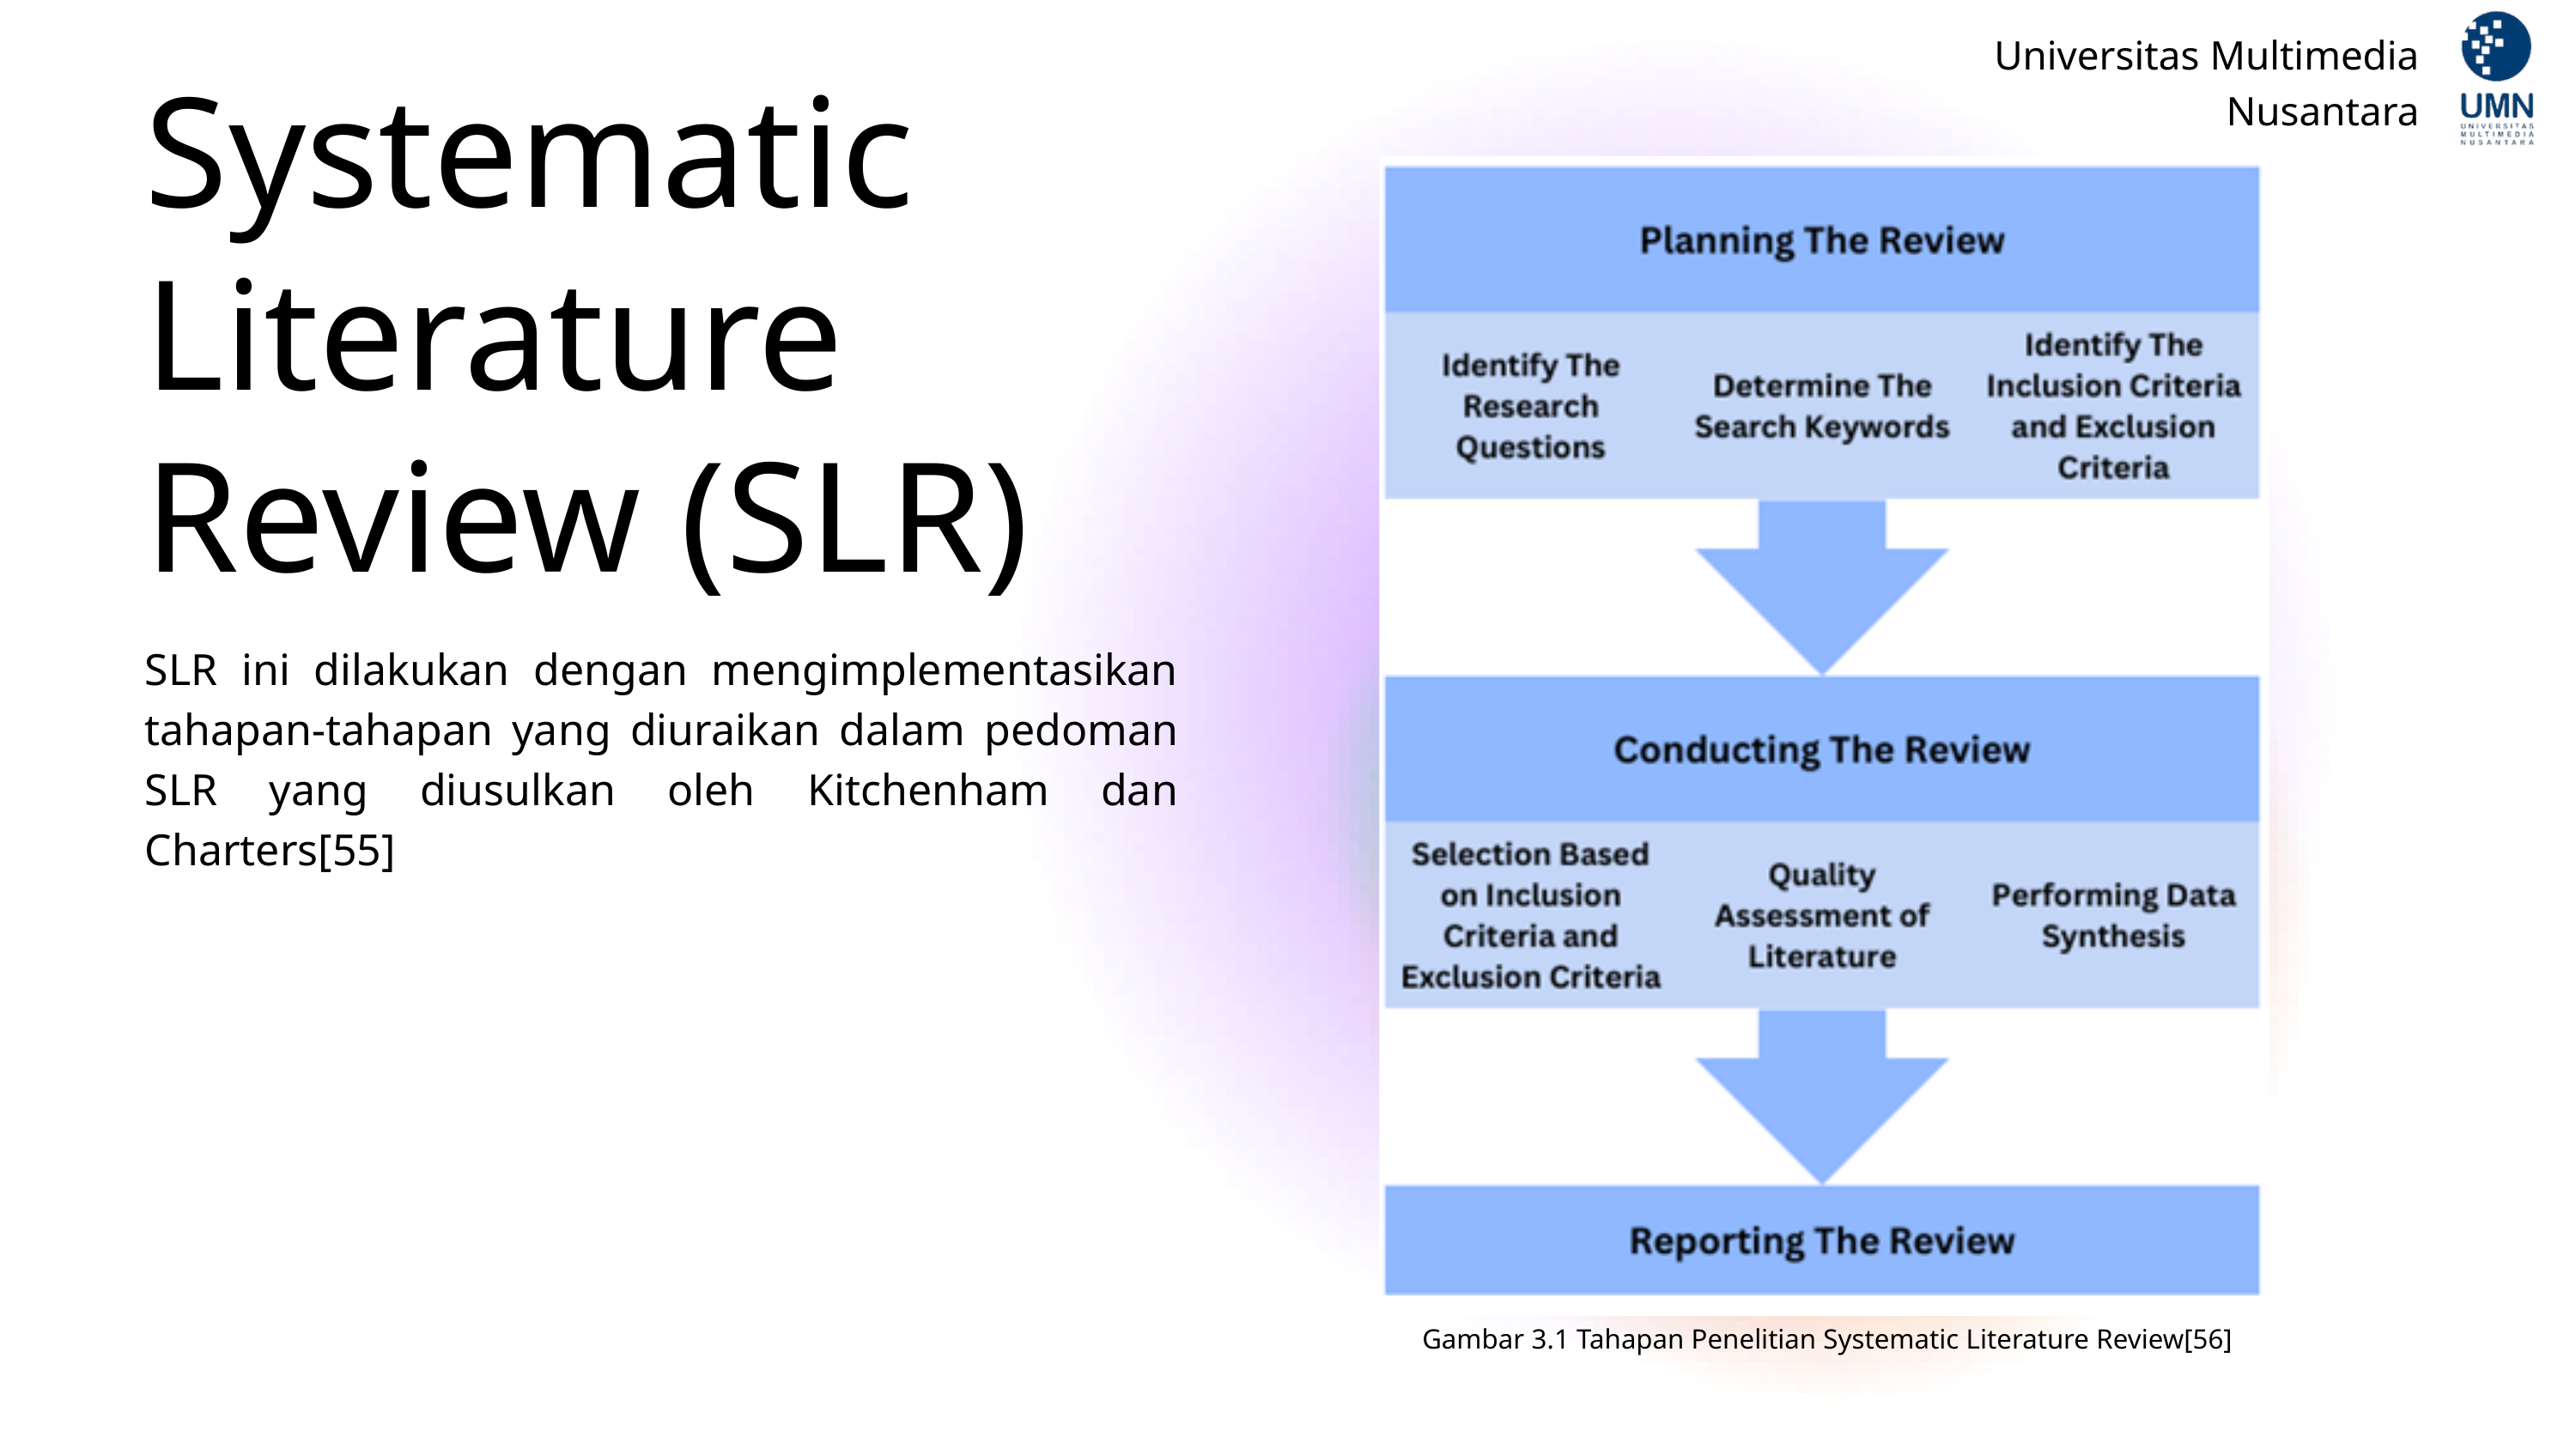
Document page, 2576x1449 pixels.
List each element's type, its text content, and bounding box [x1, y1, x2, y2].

text_box [1012, 36, 2340, 1404]
text_box Systematic Literature Review (SLR) [144, 55, 1179, 603]
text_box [1962, 0, 2576, 157]
text_box SLR ini dilakukan dengan mengimplementasikan tahapan-tahapan yang diuraikan dalam pedoman SLR yang diusulkan oleh Kitchenham dan Charters[55] [144, 634, 1179, 875]
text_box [1379, 156, 2269, 1353]
